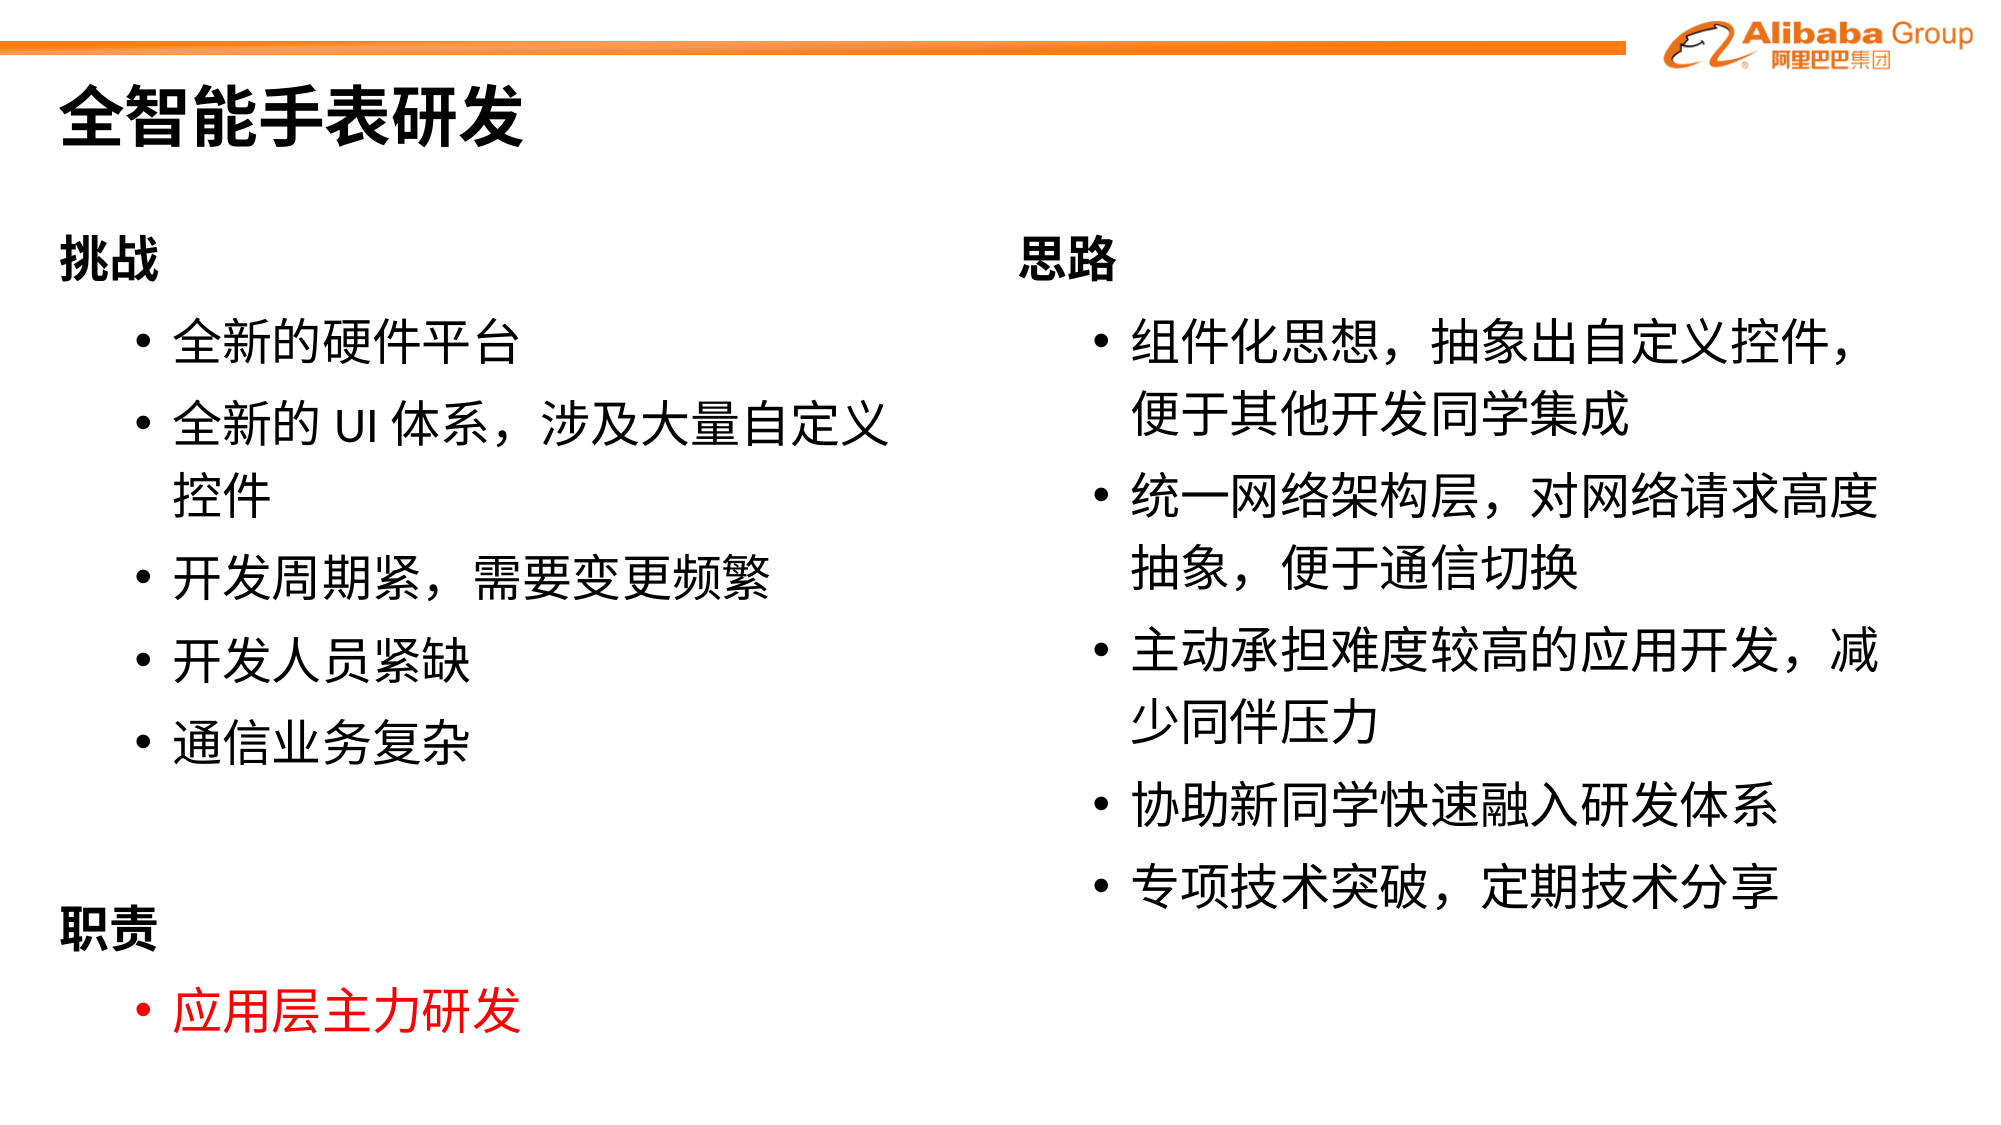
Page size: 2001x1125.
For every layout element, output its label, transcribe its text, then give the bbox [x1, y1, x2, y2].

title 全智能手表研发 [43, 75, 1769, 165]
list 挑战 全新的硬件平台 全新的UI体系，涉及大量自定义控件 开发周期紧，需要变更频繁 开发人员紧缺 通信业务复杂 职责 应用层主力研发 [44, 208, 950, 1083]
picture [0, 41, 1626, 55]
picture [1661, 21, 1973, 76]
list 思路 组件化思想，抽象出自定义控件，便于其他开发同学集成 统一网络架构层，对网络请求高度抽象，便于通信切换 主动承担难度较高的应用开发，减少同伴压力 协助新同学快速融入研发体系 专项技术突破，定期技术分享 [1002, 208, 1908, 1083]
